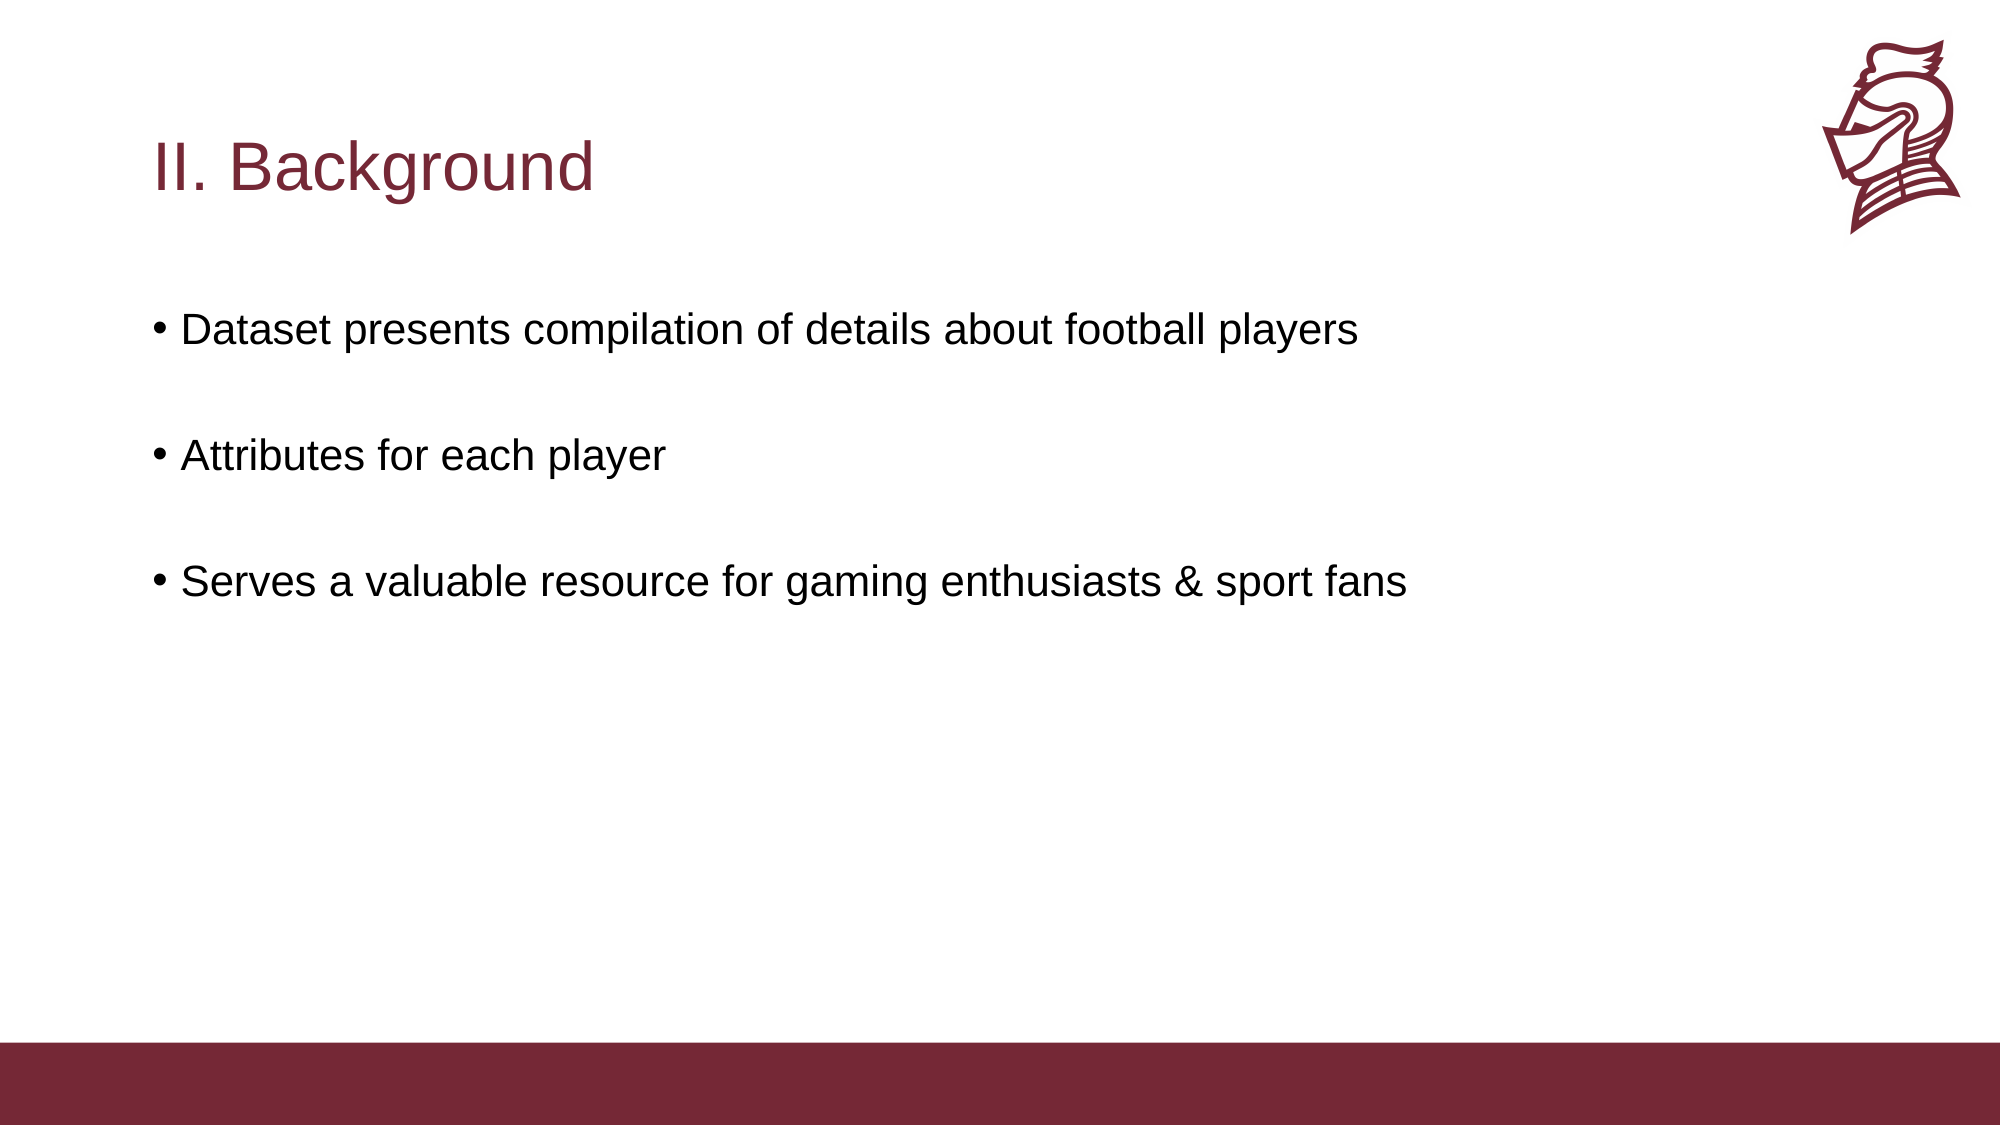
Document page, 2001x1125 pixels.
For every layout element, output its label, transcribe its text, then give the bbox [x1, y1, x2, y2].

picture [1813, 30, 1972, 248]
title II. Background [137, 59, 1863, 278]
list Dataset presents compilation of details about football players Attributes for each player Serves a valuable resource for gaming enthusiasts & sport fans [137, 299, 1863, 1014]
